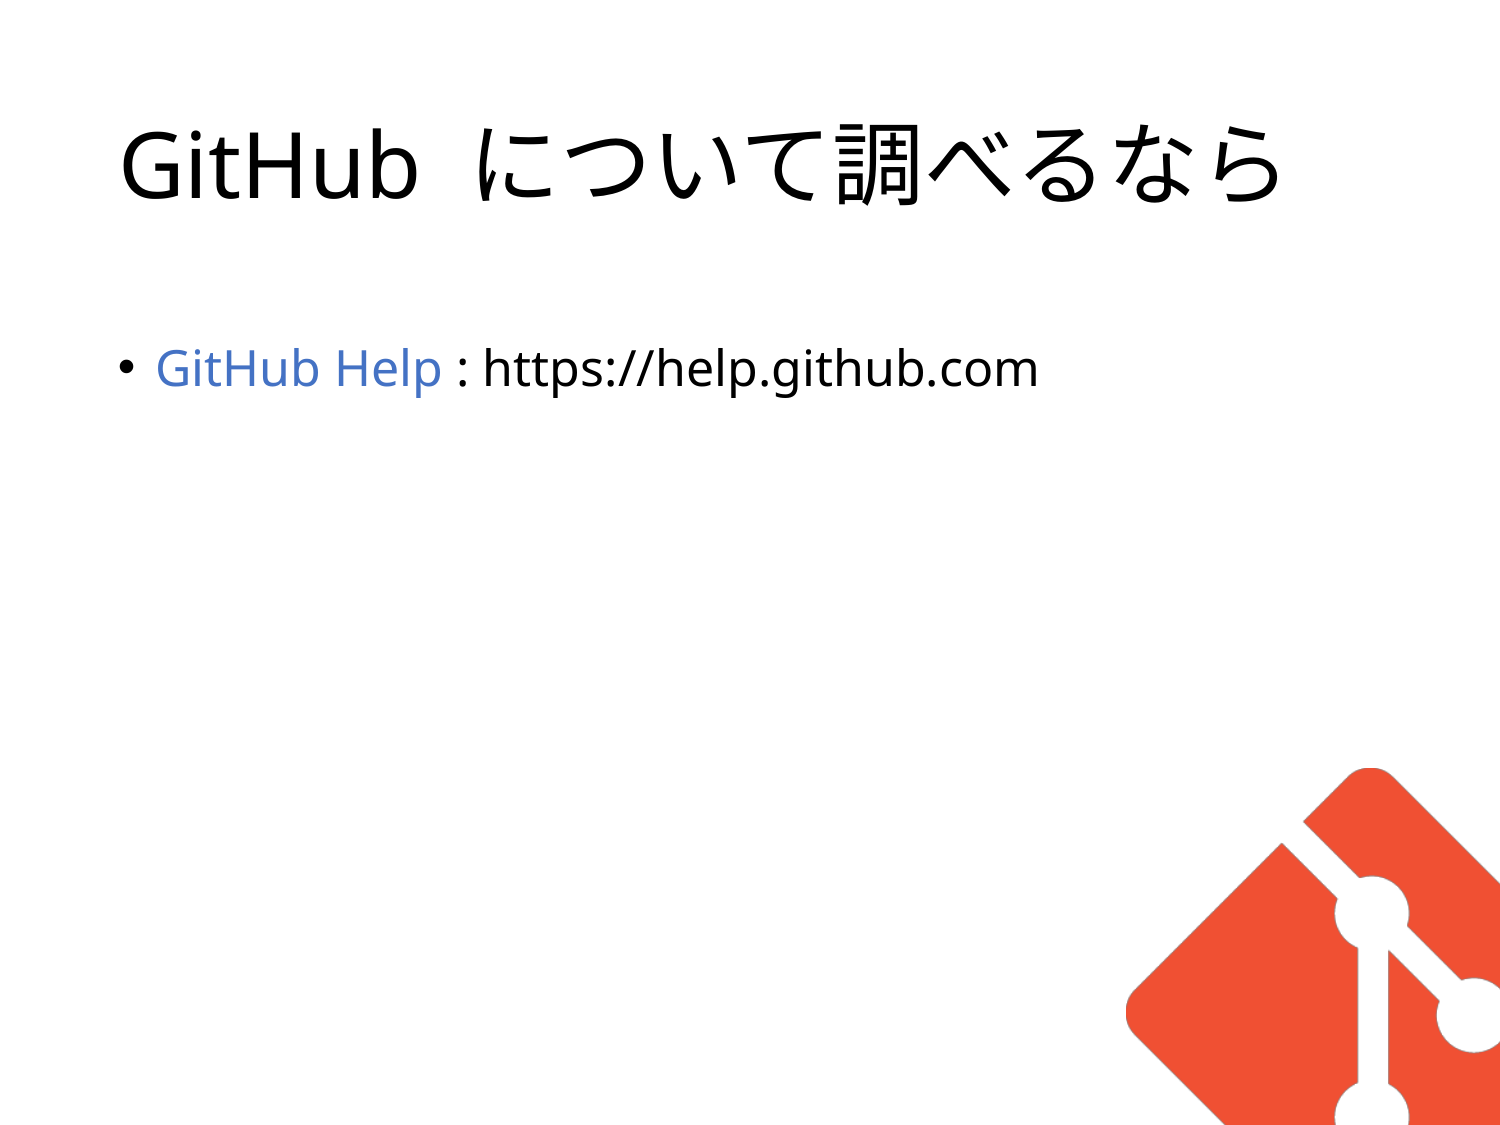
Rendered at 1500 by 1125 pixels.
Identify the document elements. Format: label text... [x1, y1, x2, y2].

title GitHub について調べるなら [103, 59, 1397, 278]
text_box GitHub Help : https://help.github.com [103, 299, 1397, 460]
picture [1126, 768, 1500, 1125]
